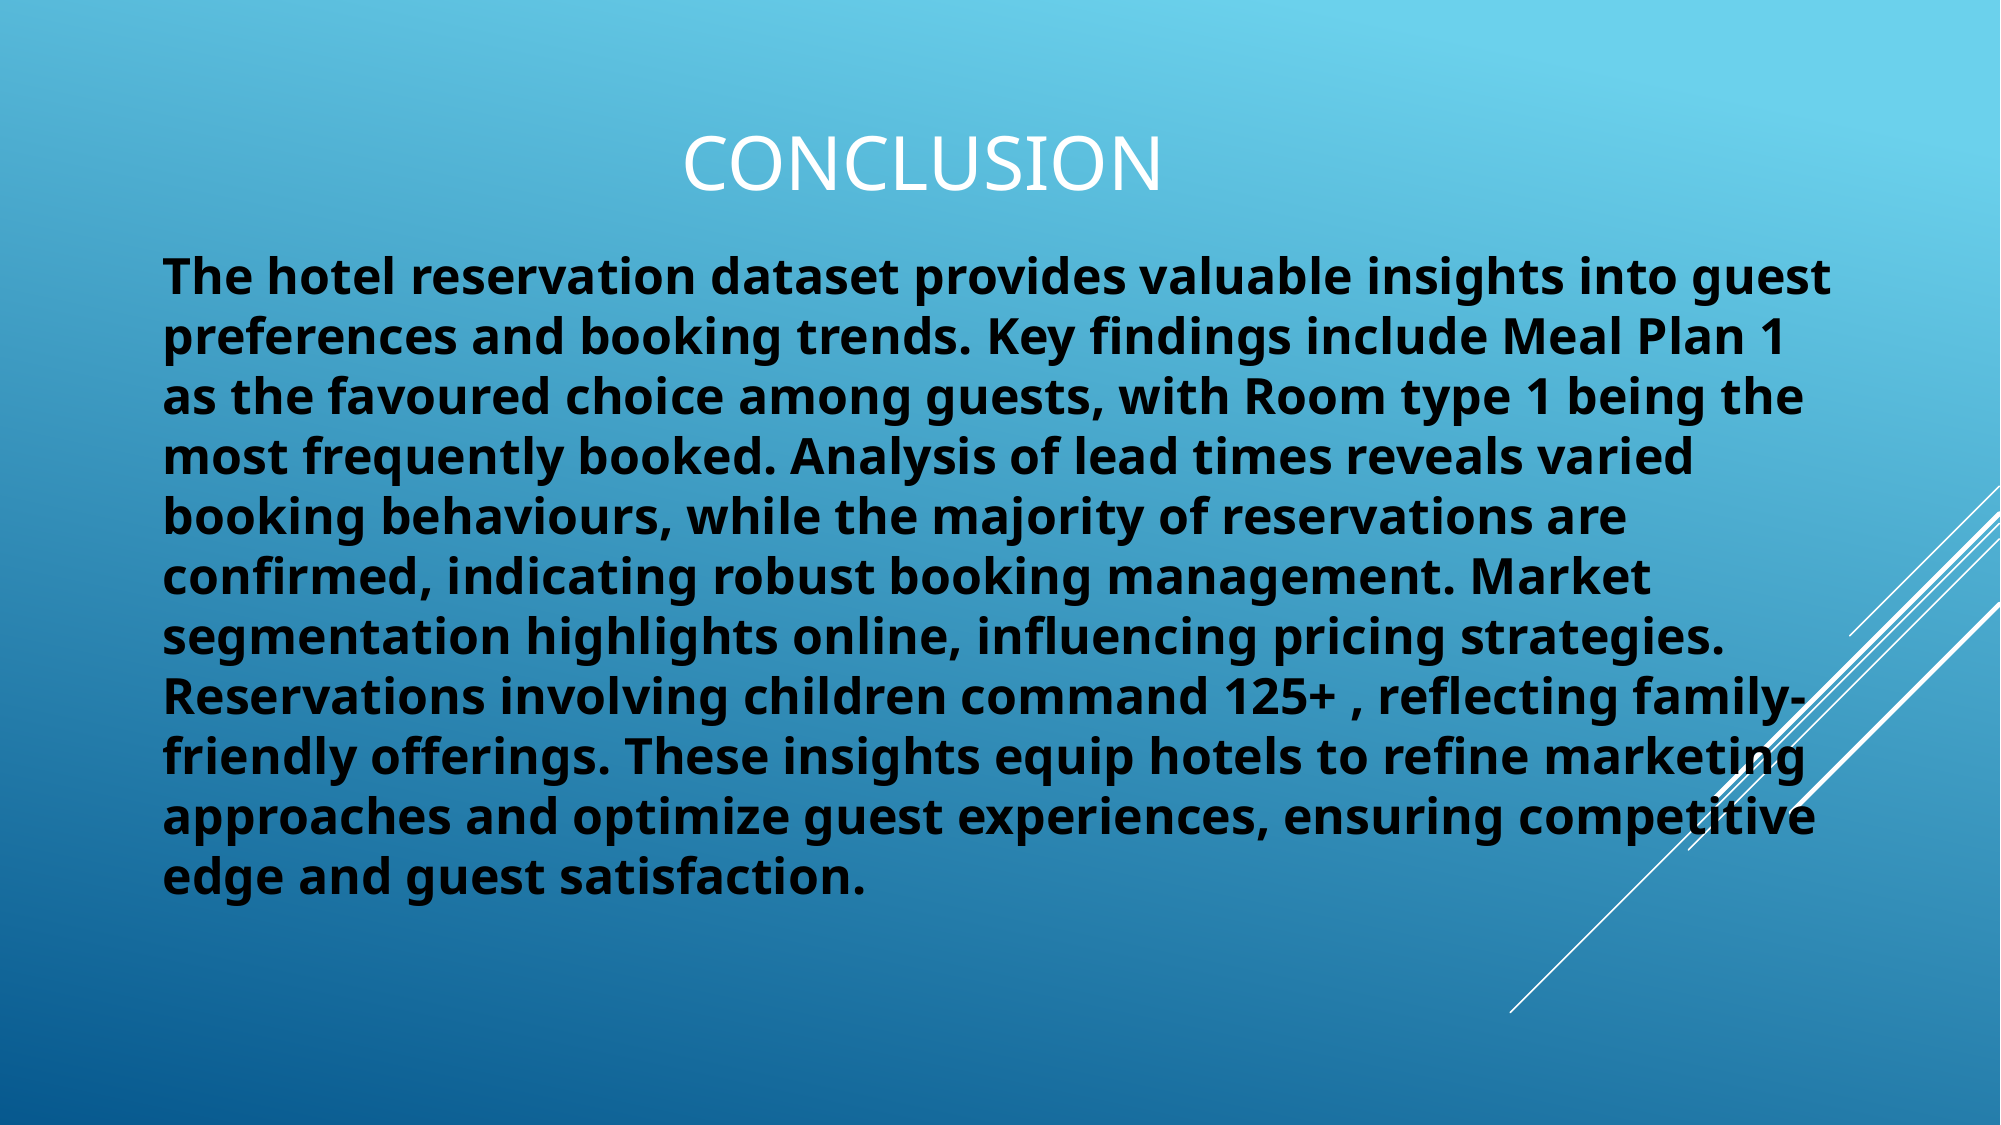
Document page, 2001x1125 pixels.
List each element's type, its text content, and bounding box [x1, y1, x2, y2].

text_box The hotel reservation dataset provides valuable insights into guest preferences and booking trends. Key findings include Meal Plan 1 as the favoured choice among guests, with Room type 1 being the most frequently booked. Analysis of lead times reveals varied booking behaviours, while the majority of reservations are confirmed, indicating robust booking management. Market segmentation highlights online, influencing pricing strategies. Reservations involving children command 125+ , reflecting family-friendly offerings. These insights equip hotels to refine marketing approaches and optimize guest experiences, ensuring competitive edge and guest satisfaction. [147, 236, 1860, 912]
title Conclusion [568, 36, 1969, 284]
